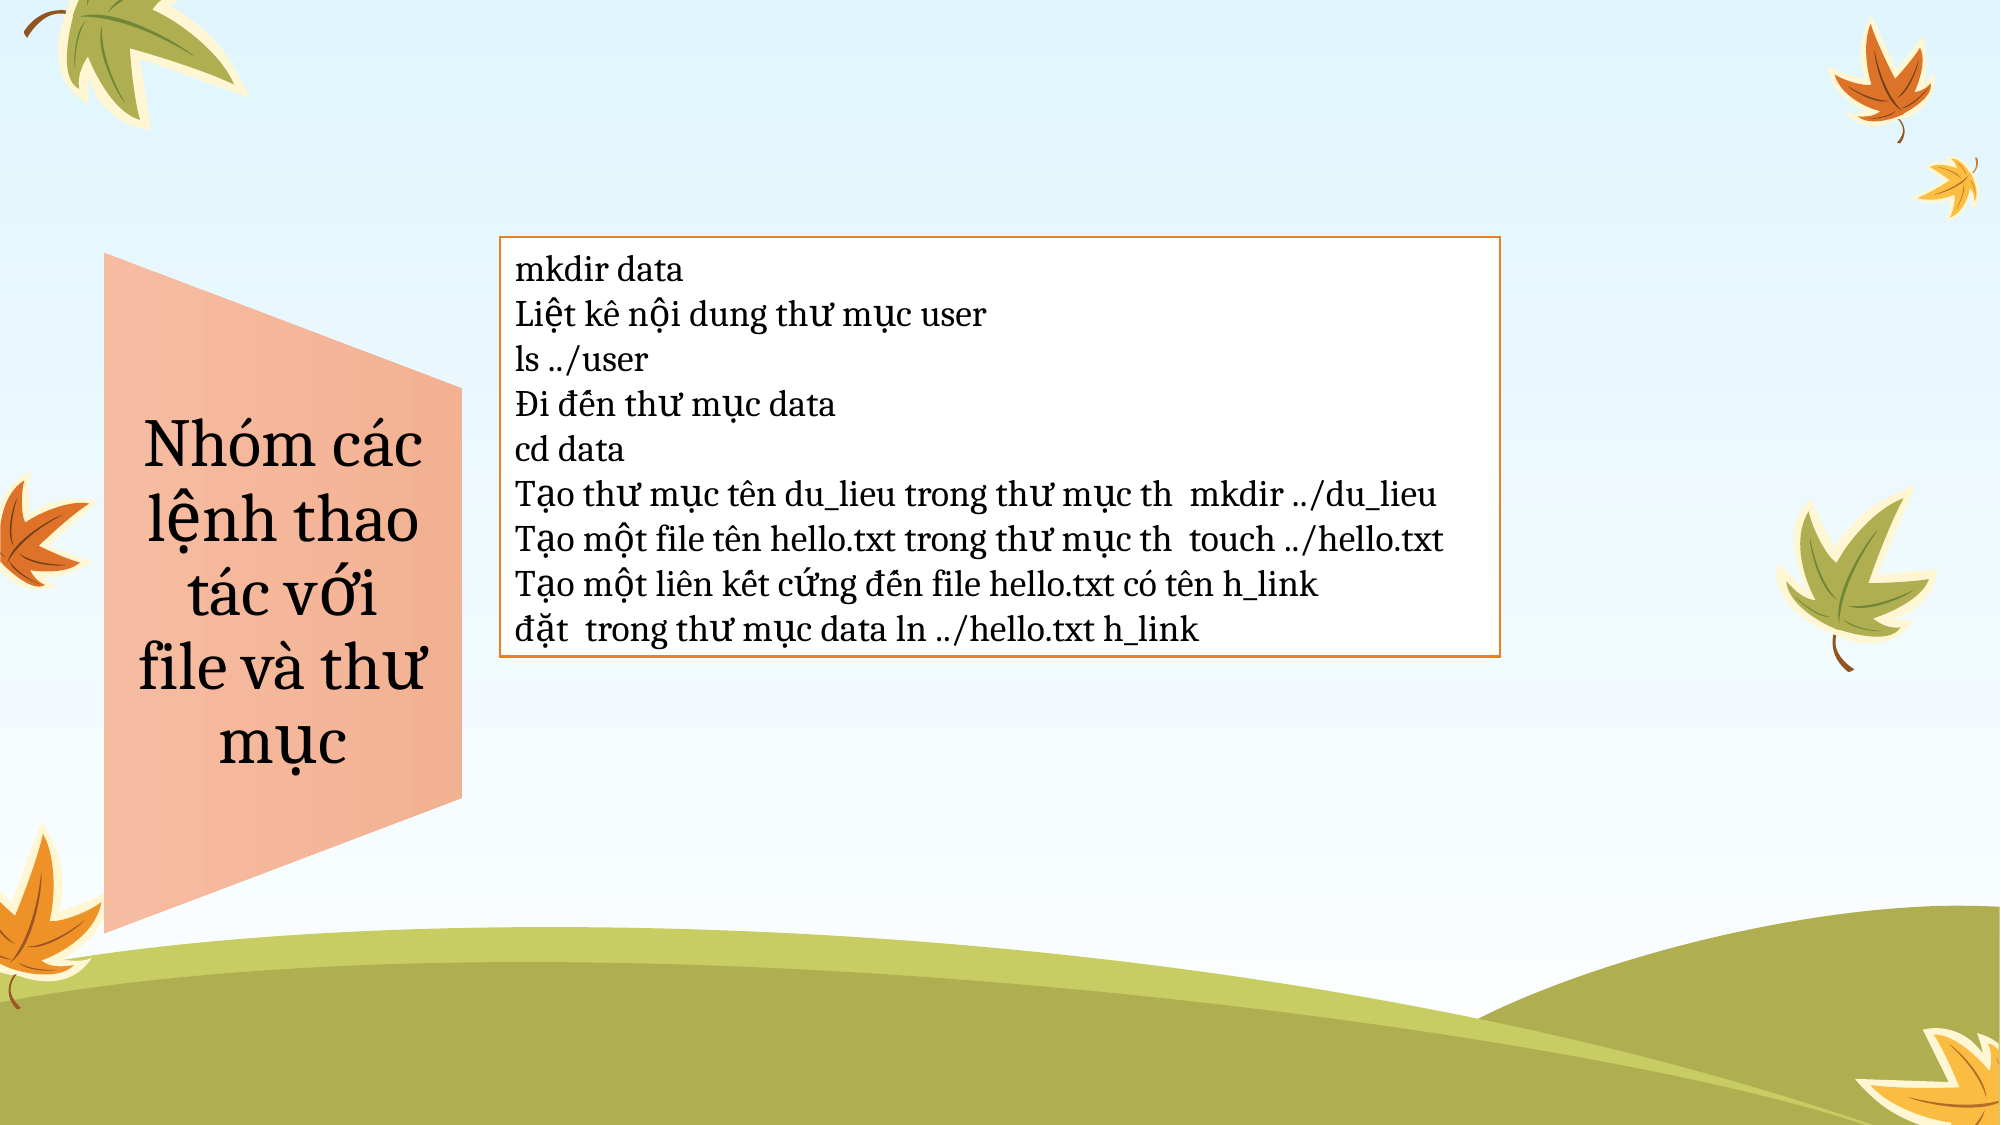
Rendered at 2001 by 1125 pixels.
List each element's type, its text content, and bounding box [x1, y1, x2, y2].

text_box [103, 252, 463, 934]
text_box mkdir data Liệt kê nội dung thư mục user ls ../user Đi đến thư mục data cd data Tạo thư mục tên du_lieu trong thư mục th mkdir ../du_lieu Tạo một file tên hello.txt trong thư mục th touch ../hello.txt Tạo một liên kết cứng đến file hello.txt có tên h_link đặt trong thư mục data ln ../hello.txt h_link [499, 236, 1501, 658]
